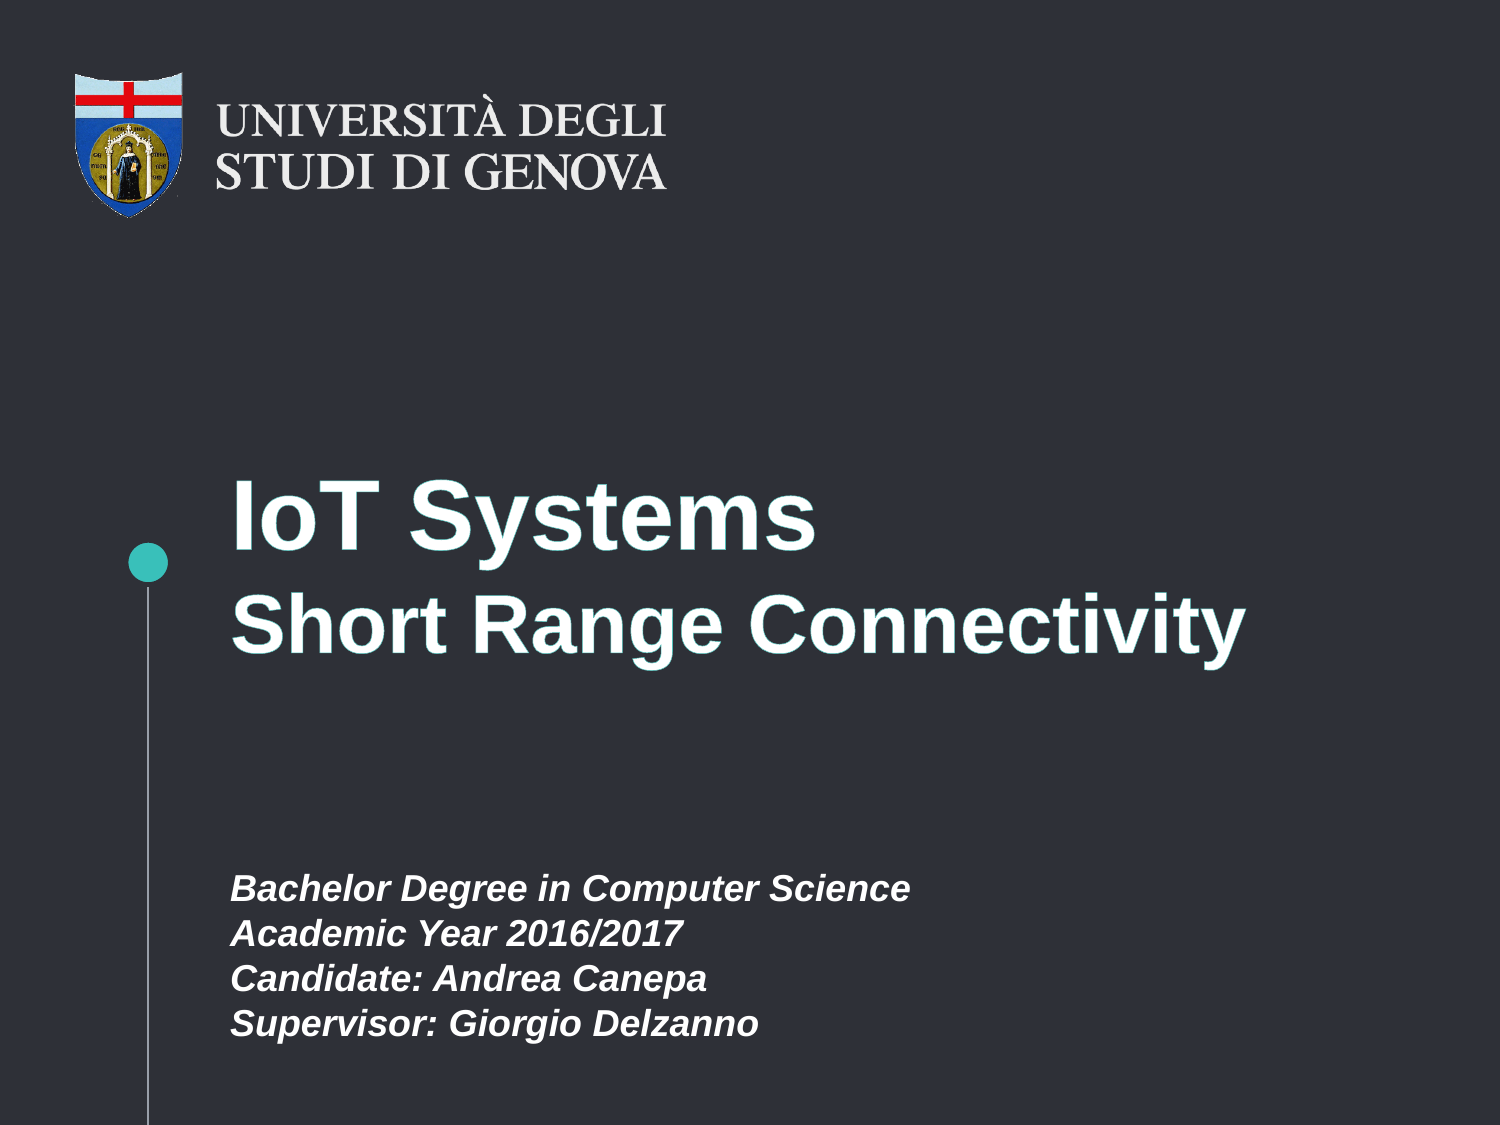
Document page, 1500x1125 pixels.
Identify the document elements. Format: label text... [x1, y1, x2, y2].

text_box IoT Systems Short Range Connectivity [215, 442, 1324, 677]
text_box Bachelor Degree in Computer Science Academic Year 2016/2017 Candidate: Andrea Canepa Supervisor: Giorgio Delzanno [215, 856, 1247, 1051]
picture [73, 72, 667, 219]
